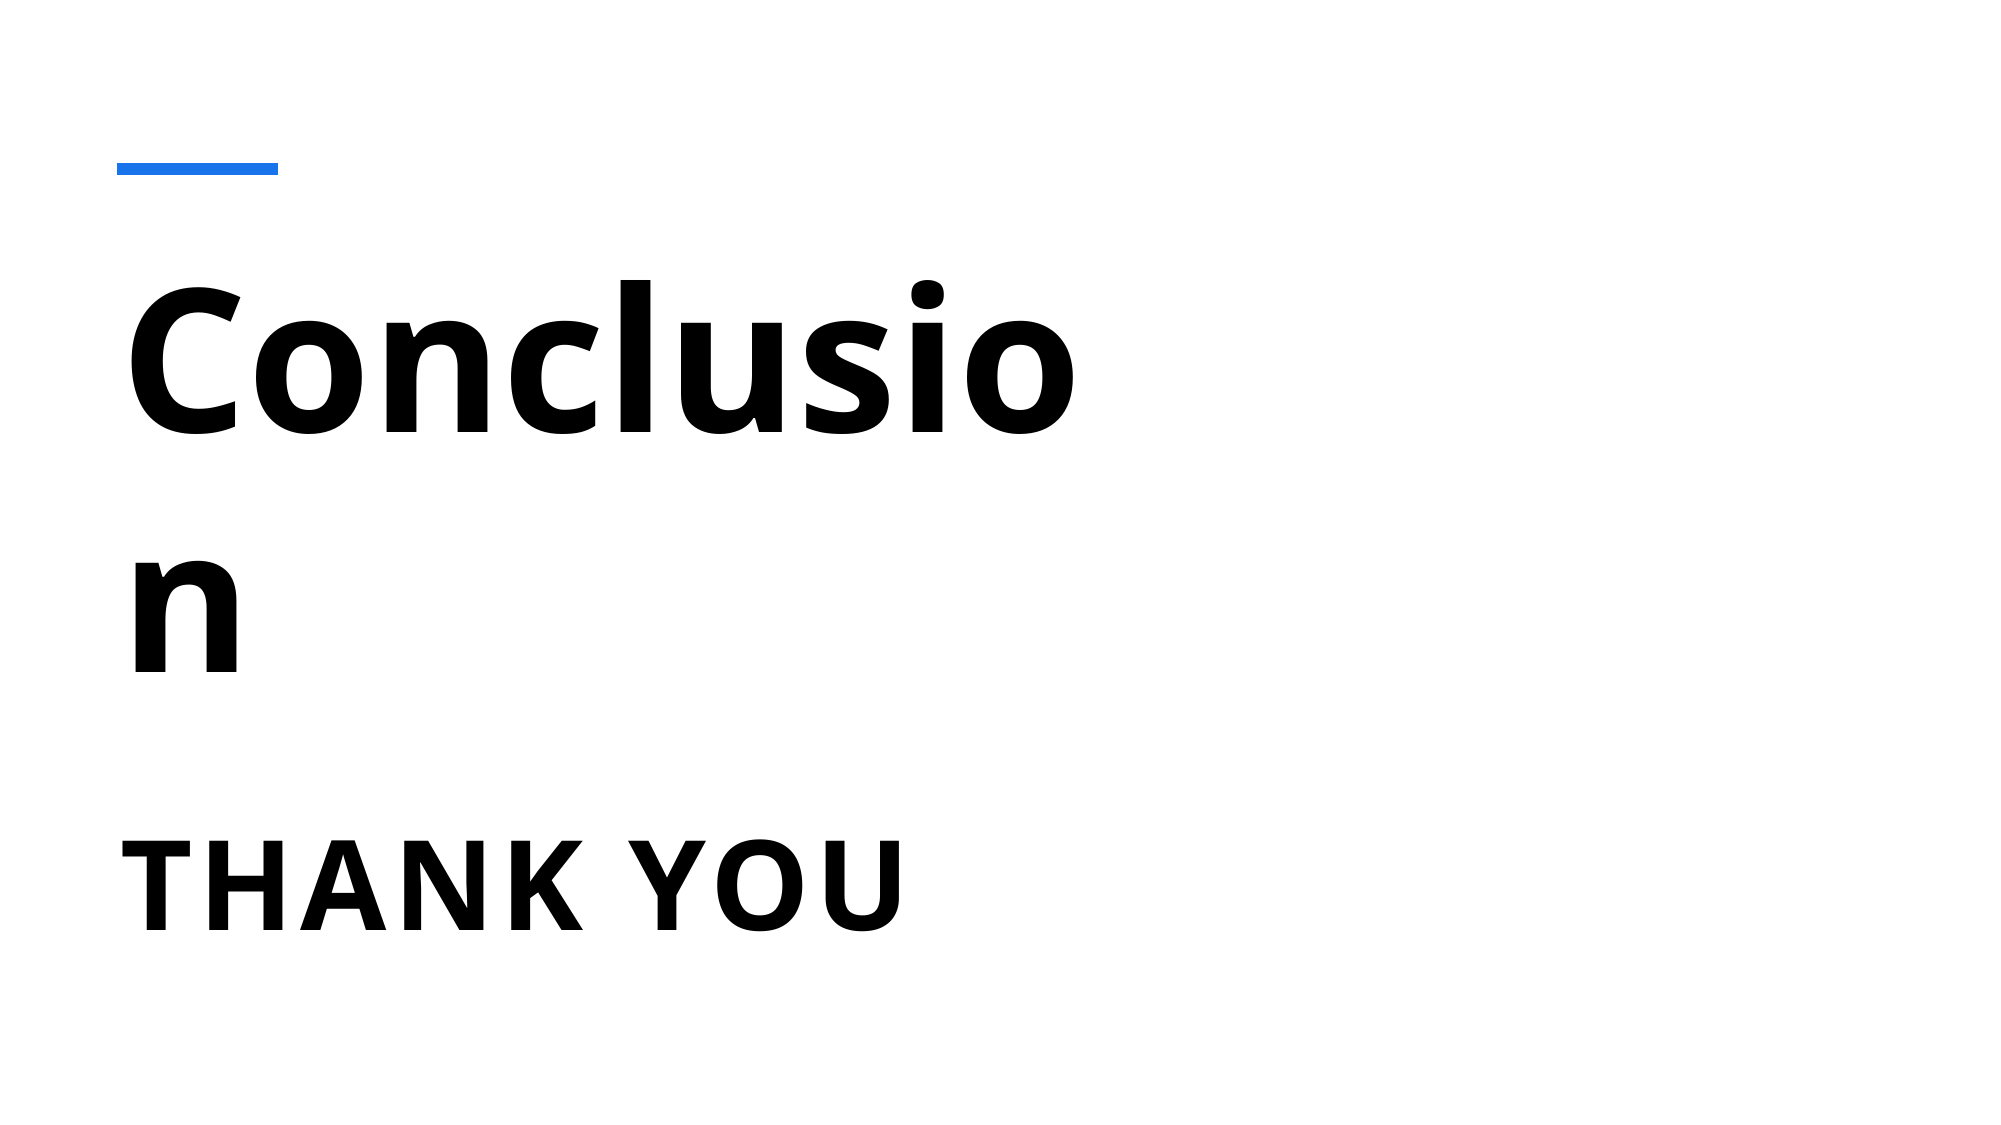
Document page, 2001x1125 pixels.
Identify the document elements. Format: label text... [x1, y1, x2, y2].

title Conclusion [105, 224, 1200, 710]
subtitle Thank you [105, 752, 1200, 964]
